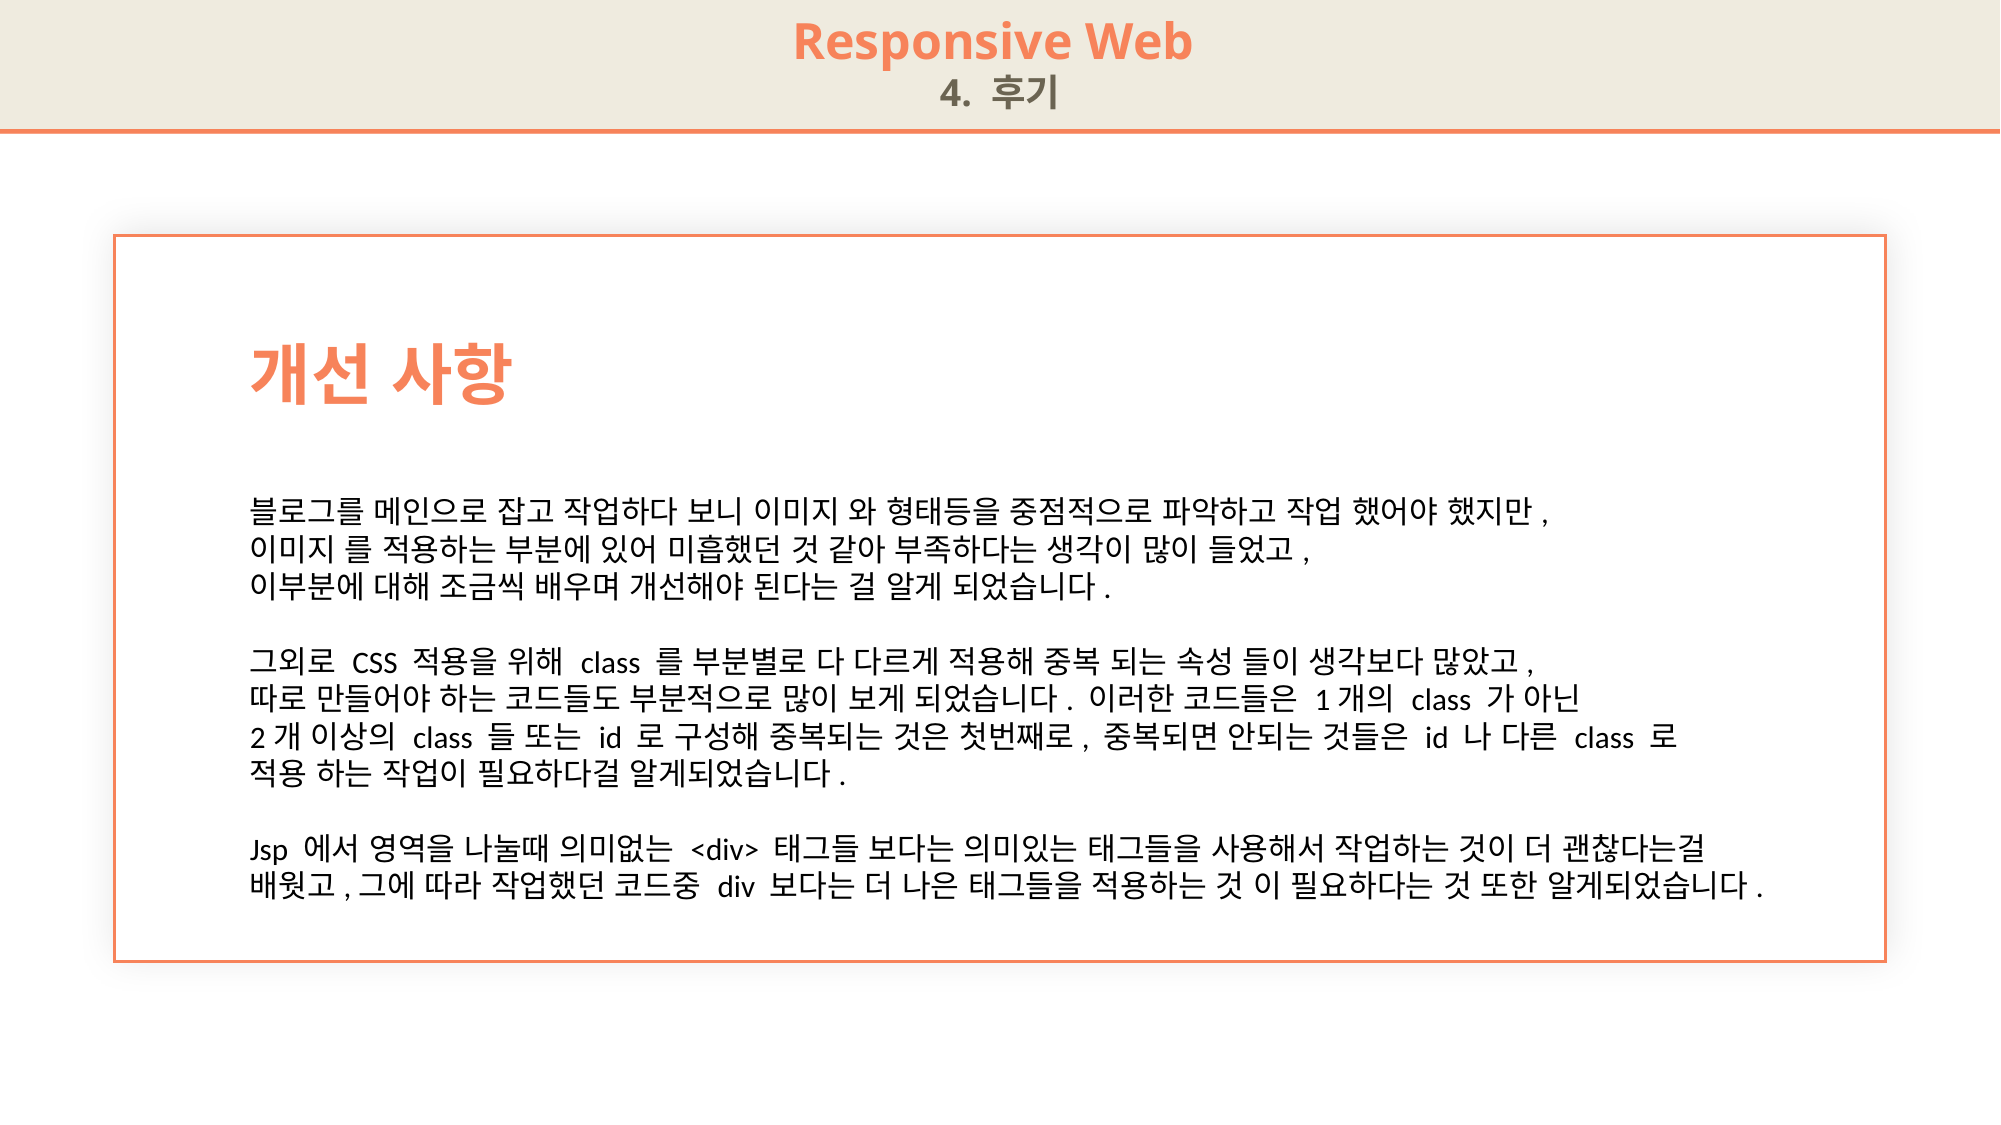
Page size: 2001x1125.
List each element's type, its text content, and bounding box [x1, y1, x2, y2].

text_box [114, 235, 1886, 963]
text_box 개선 사항 블로그를 메인으로 잡고 작업하다 보니 이미지 와 형태등을 중점적으로 파악하고 작업 했어야 했지만, 이미지 를 적용하는 부분에 있어 미흡했던 것 같아 부족하다는 생각이 많이 들었고, 이부분에 대해 조금씩 배우며 개선해야 된다는 걸 알게 되었습니다. 그외로 CSS 적용을 위해 class 를 부분별로 다 다르게 적용해 중복 되는 속성 들이 생각보다 많았고, 따로 만들어야 하는 코드들도 부분적으로 많이 보게 되었습니다. 이러한 코드들은 1개의 class 가 아닌 2개 이상의 class 들 또는 id 로 구성해 중복되는 것은 첫번째로, 중복되면 안되는 것들은 id 나 다른 class 로 적용 하는 작업이 필요하다걸 알게되었습니다. Jsp 에서 영역을 나눌때 의미없는 <div> 태그들 보다는 의미있는 태그들을 사용해서 작업하는 것이 더 괜찮다는걸 배웟고,그에 따라 작업했던 코드중 div 보다는 더 나은 태그들을 적용하는 것 이 필요하다는 것 또한 알게되었습니다. [235, 325, 1779, 1032]
text_box Responsive Web 4. 후기 [408, 2, 1592, 257]
text_box [0, 0, 2000, 130]
